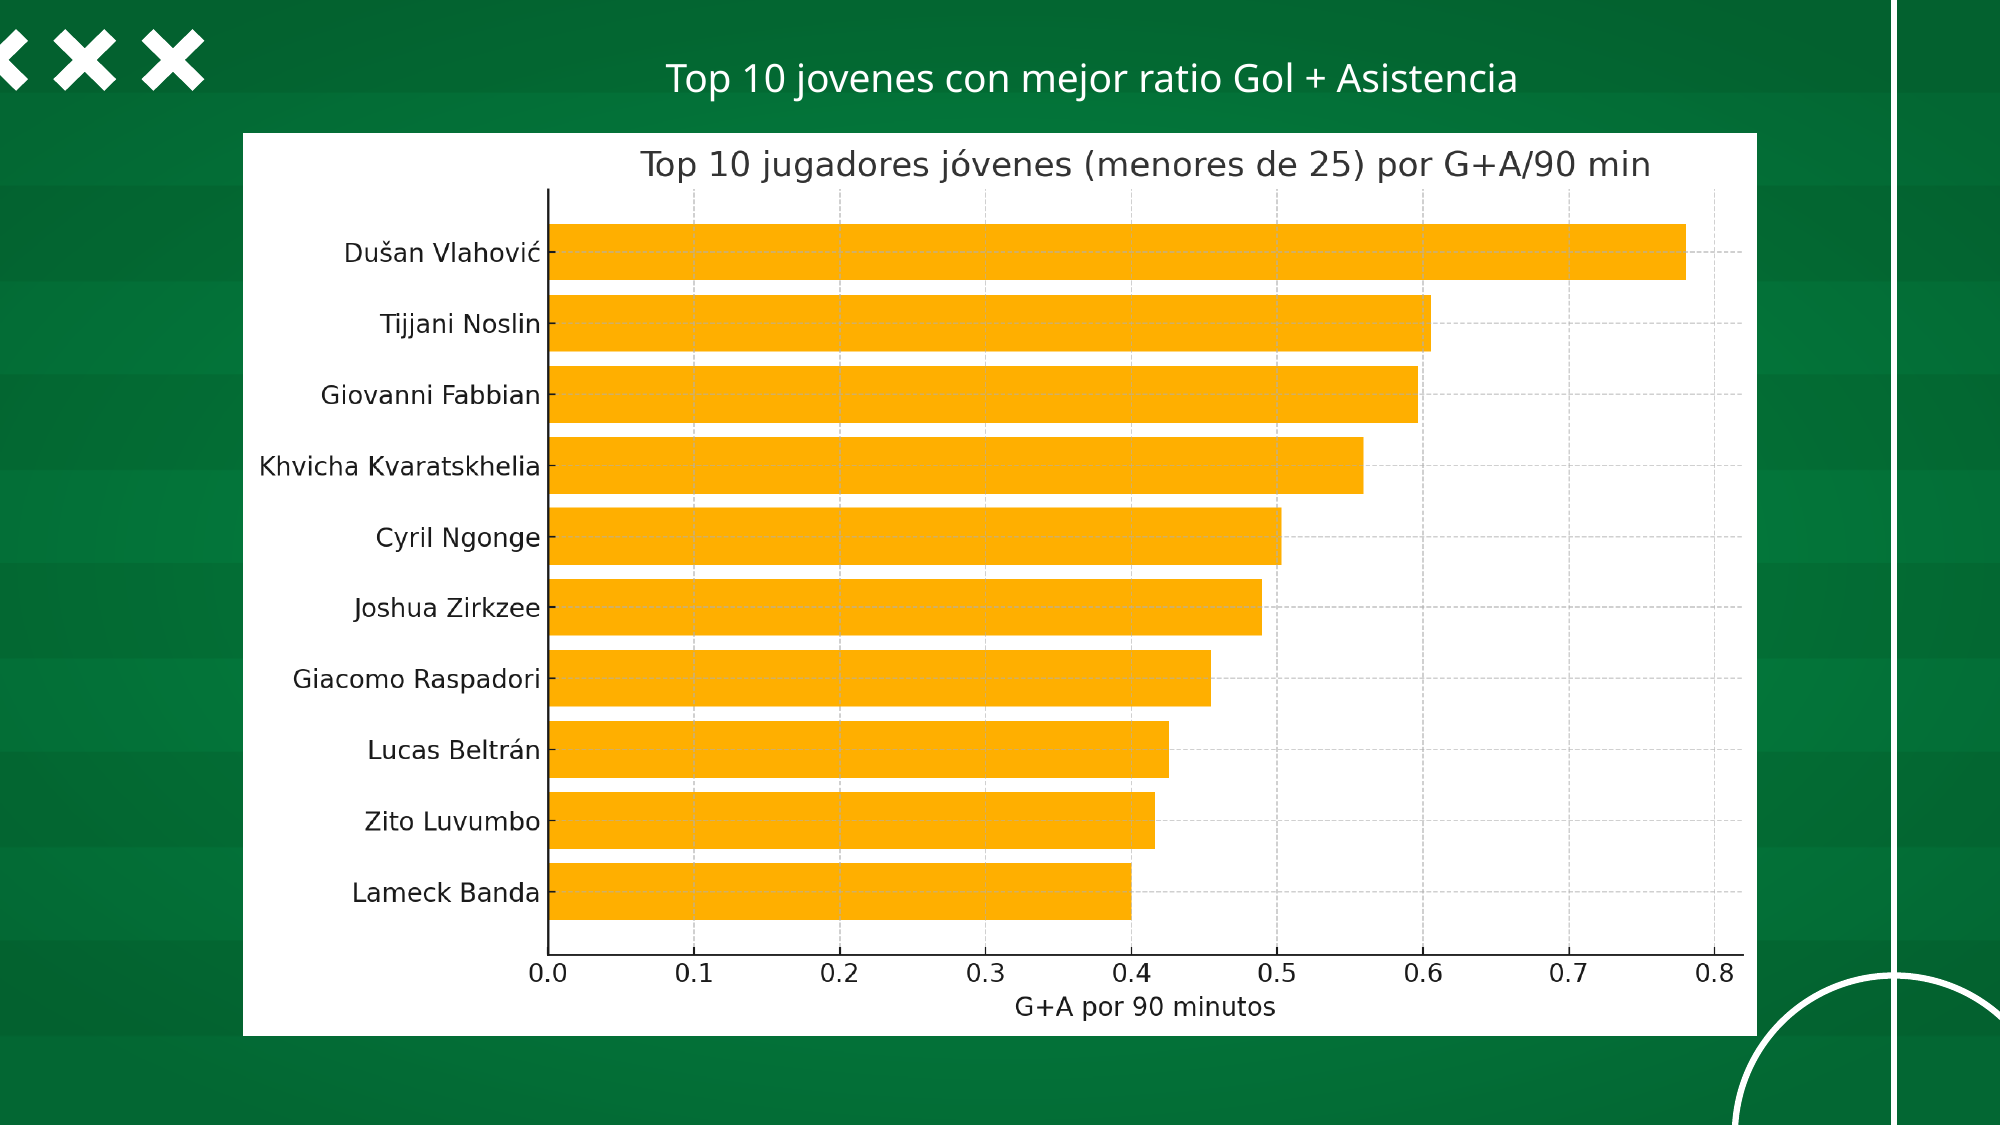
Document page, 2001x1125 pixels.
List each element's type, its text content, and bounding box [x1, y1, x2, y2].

picture [242, 133, 1758, 1037]
text_box Top 10 jovenes con mejor ratio Gol + Asistencia [621, 26, 1563, 131]
